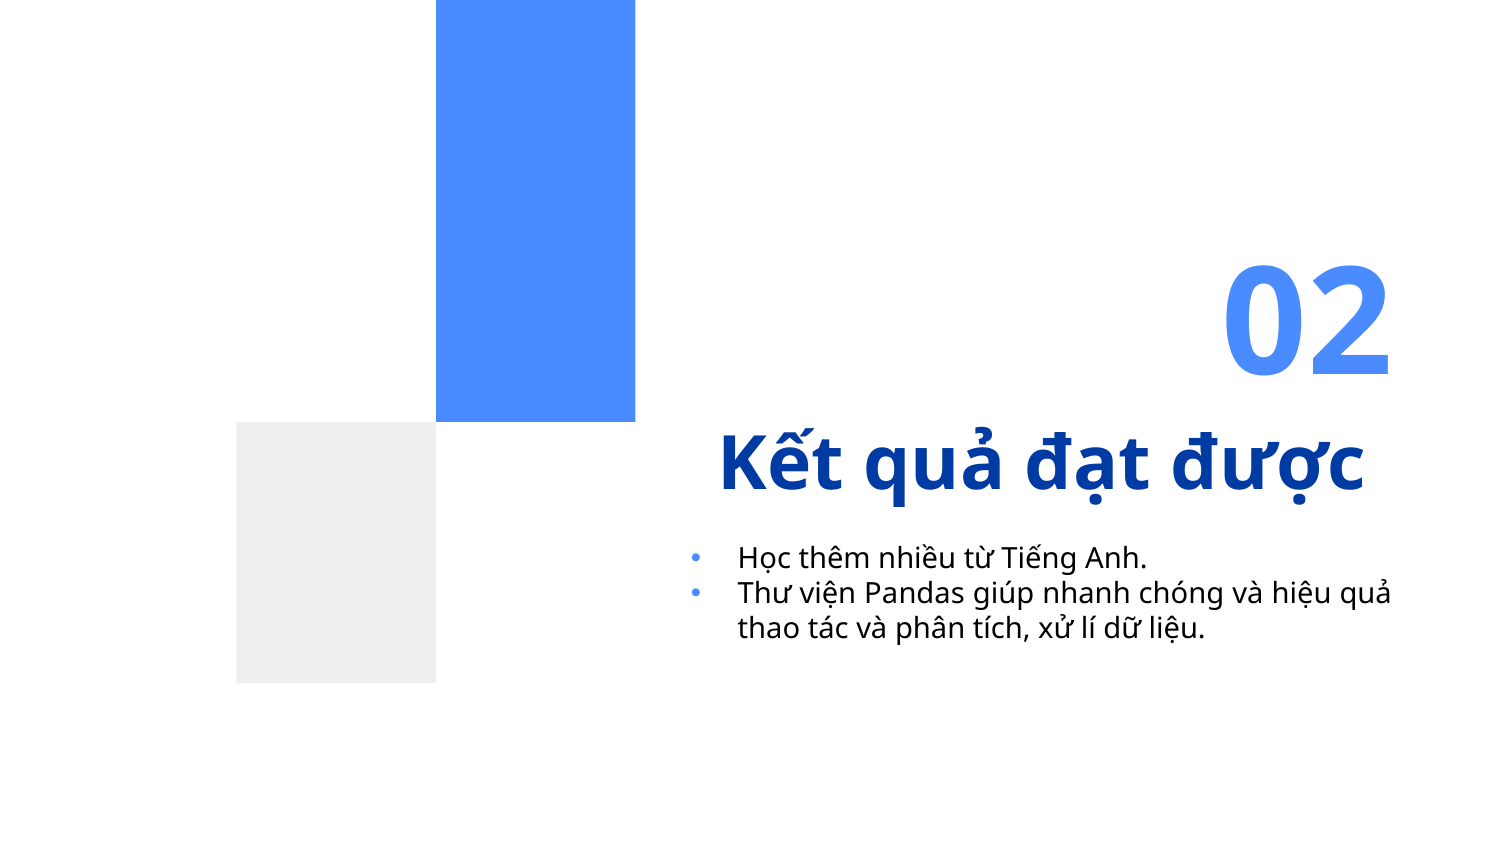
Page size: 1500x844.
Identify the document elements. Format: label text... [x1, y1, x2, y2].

text_box Kết quả đạt được [675, 420, 1408, 524]
text_box Học thêm nhiều từ Tiếng Anh. Thư viện Pandas giúp nhanh chóng và hiệu quả thao tác và phân tích, xử lí dữ liệu. [675, 524, 1408, 696]
text_box 02 [675, 232, 1408, 420]
